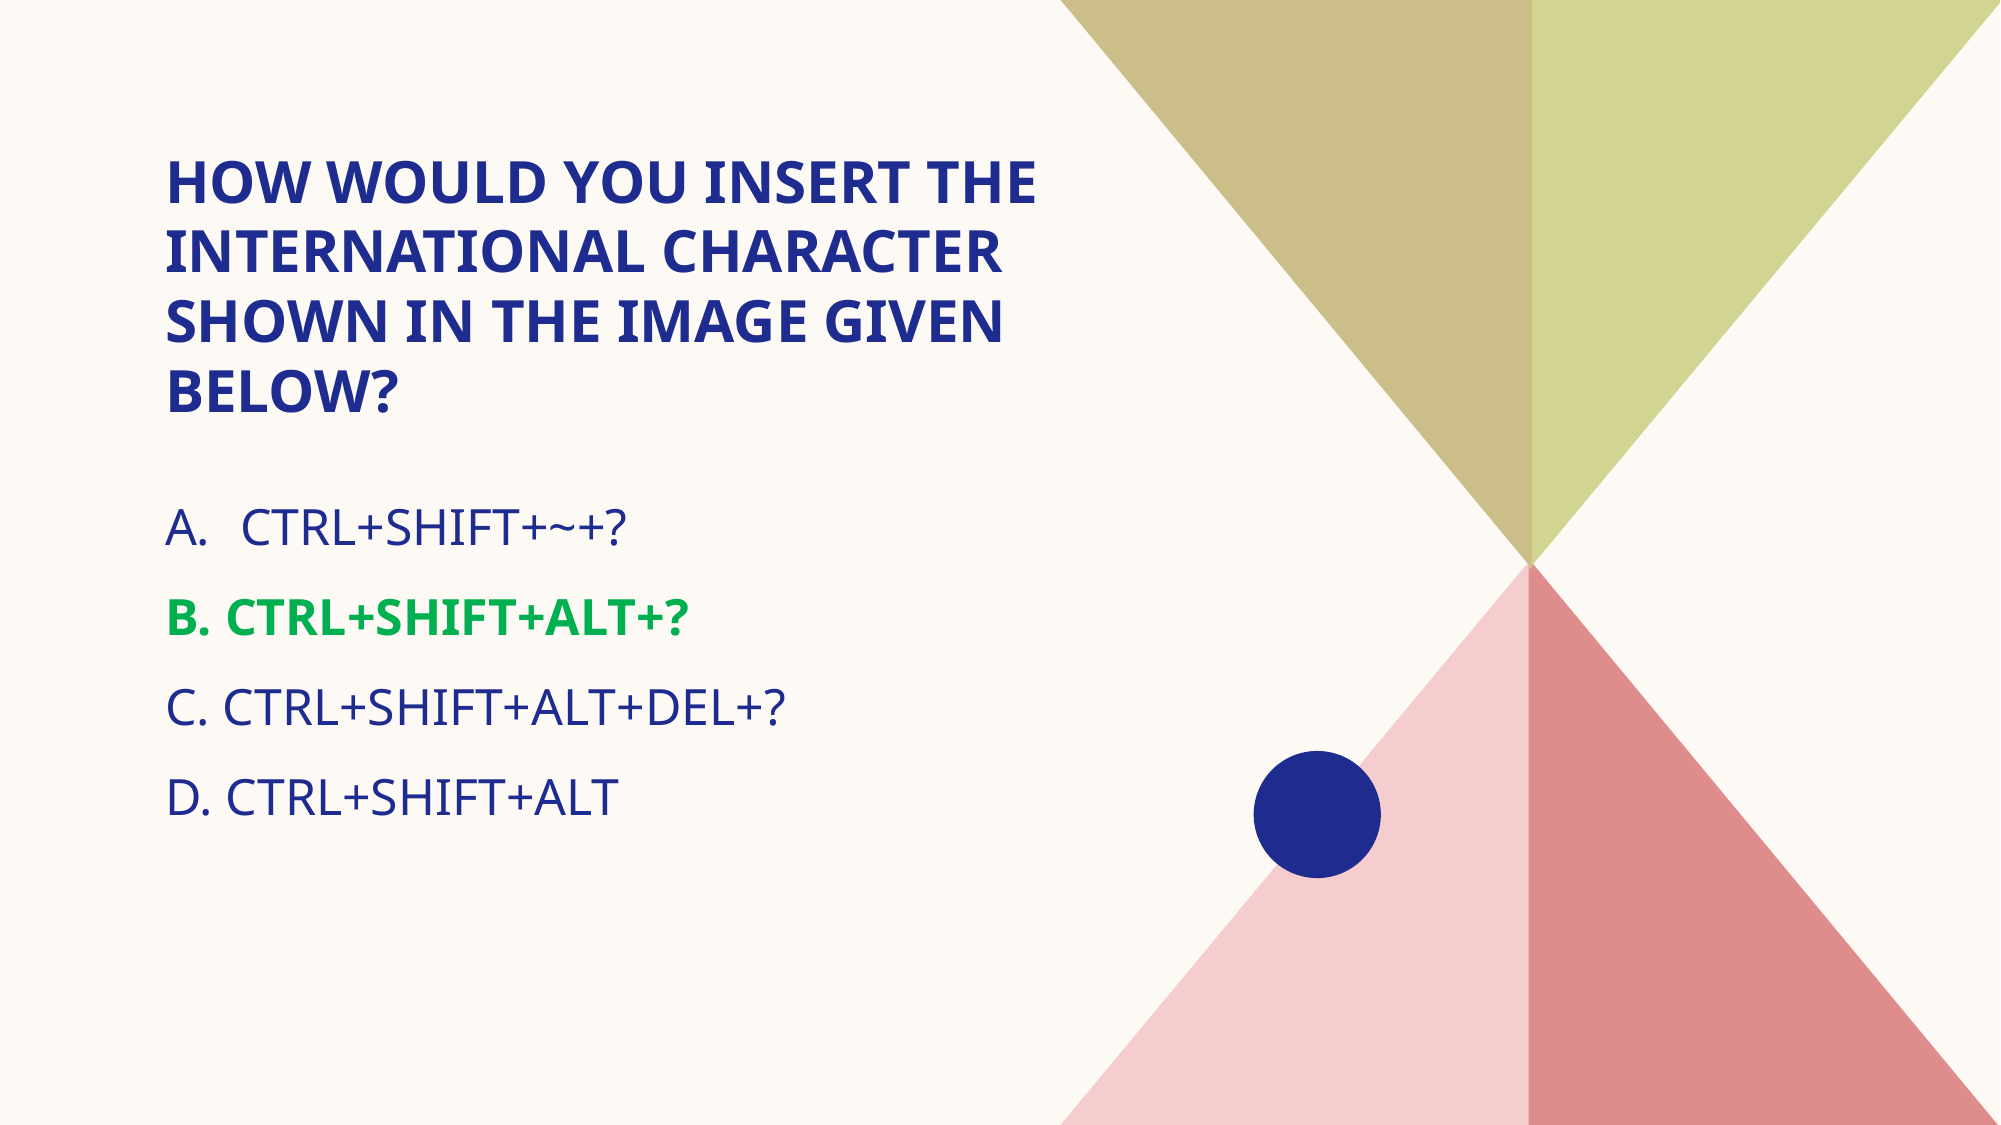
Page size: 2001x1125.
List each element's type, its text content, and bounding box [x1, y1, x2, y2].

list CTRL+SHIFT+~+? B. CTRL+SHIFT+ALT+? C. CTRL+SHIFT+ALT+DEL+? D. CTRL+SHIFT+ALT [150, 464, 1230, 849]
title How would you insert the international character shown in the image given below? [150, 173, 1230, 425]
